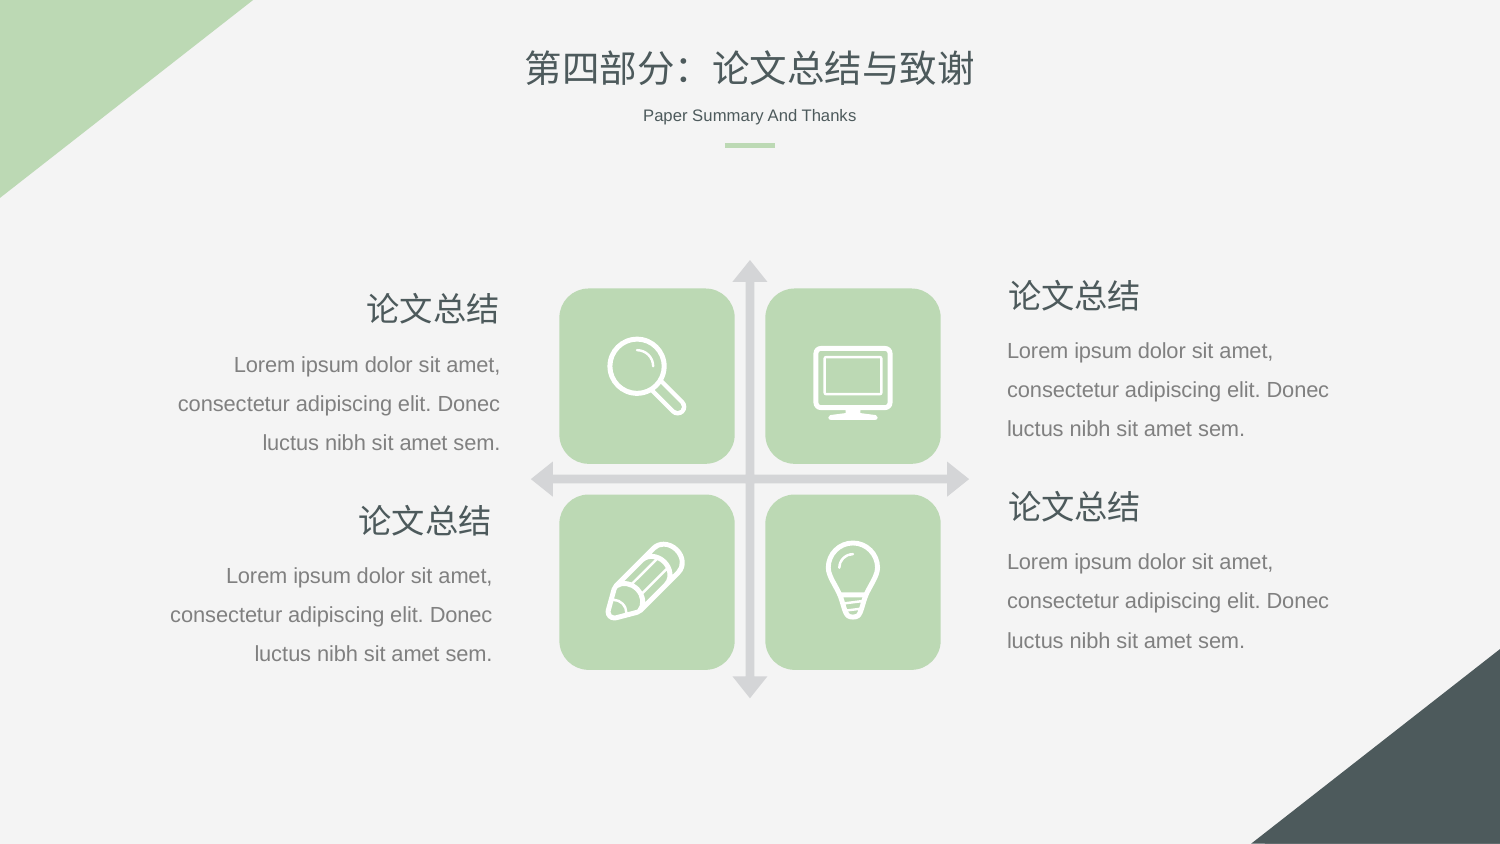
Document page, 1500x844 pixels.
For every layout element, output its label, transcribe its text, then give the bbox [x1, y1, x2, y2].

text_box Lorem ipsum dolor sit amet, consectetur adipiscing elit. Donec luctus nibh sit amet sem. [992, 527, 1346, 660]
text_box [825, 540, 881, 620]
text_box [764, 287, 942, 465]
text_box Lorem ipsum dolor sit amet, consectetur adipiscing elit. Donec luctus nibh sit amet sem. [992, 315, 1346, 449]
text_box [764, 493, 942, 671]
text_box [605, 541, 685, 621]
text_box 论文总结 [343, 492, 507, 548]
text_box [558, 493, 736, 671]
text_box Lorem ipsum dolor sit amet, consectetur adipiscing elit. Donec luctus nibh sit amet sem. [154, 540, 508, 674]
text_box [813, 345, 893, 420]
text_box [530, 260, 970, 699]
text_box 论文总结 [351, 281, 515, 336]
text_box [607, 336, 687, 416]
text_box 论文总结 [993, 267, 1157, 322]
text_box [558, 287, 736, 465]
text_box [507, 37, 993, 134]
text_box 论文总结 [993, 478, 1157, 534]
text_box Lorem ipsum dolor sit amet, consectetur adipiscing elit. Donec luctus nibh sit amet sem. [162, 329, 516, 463]
